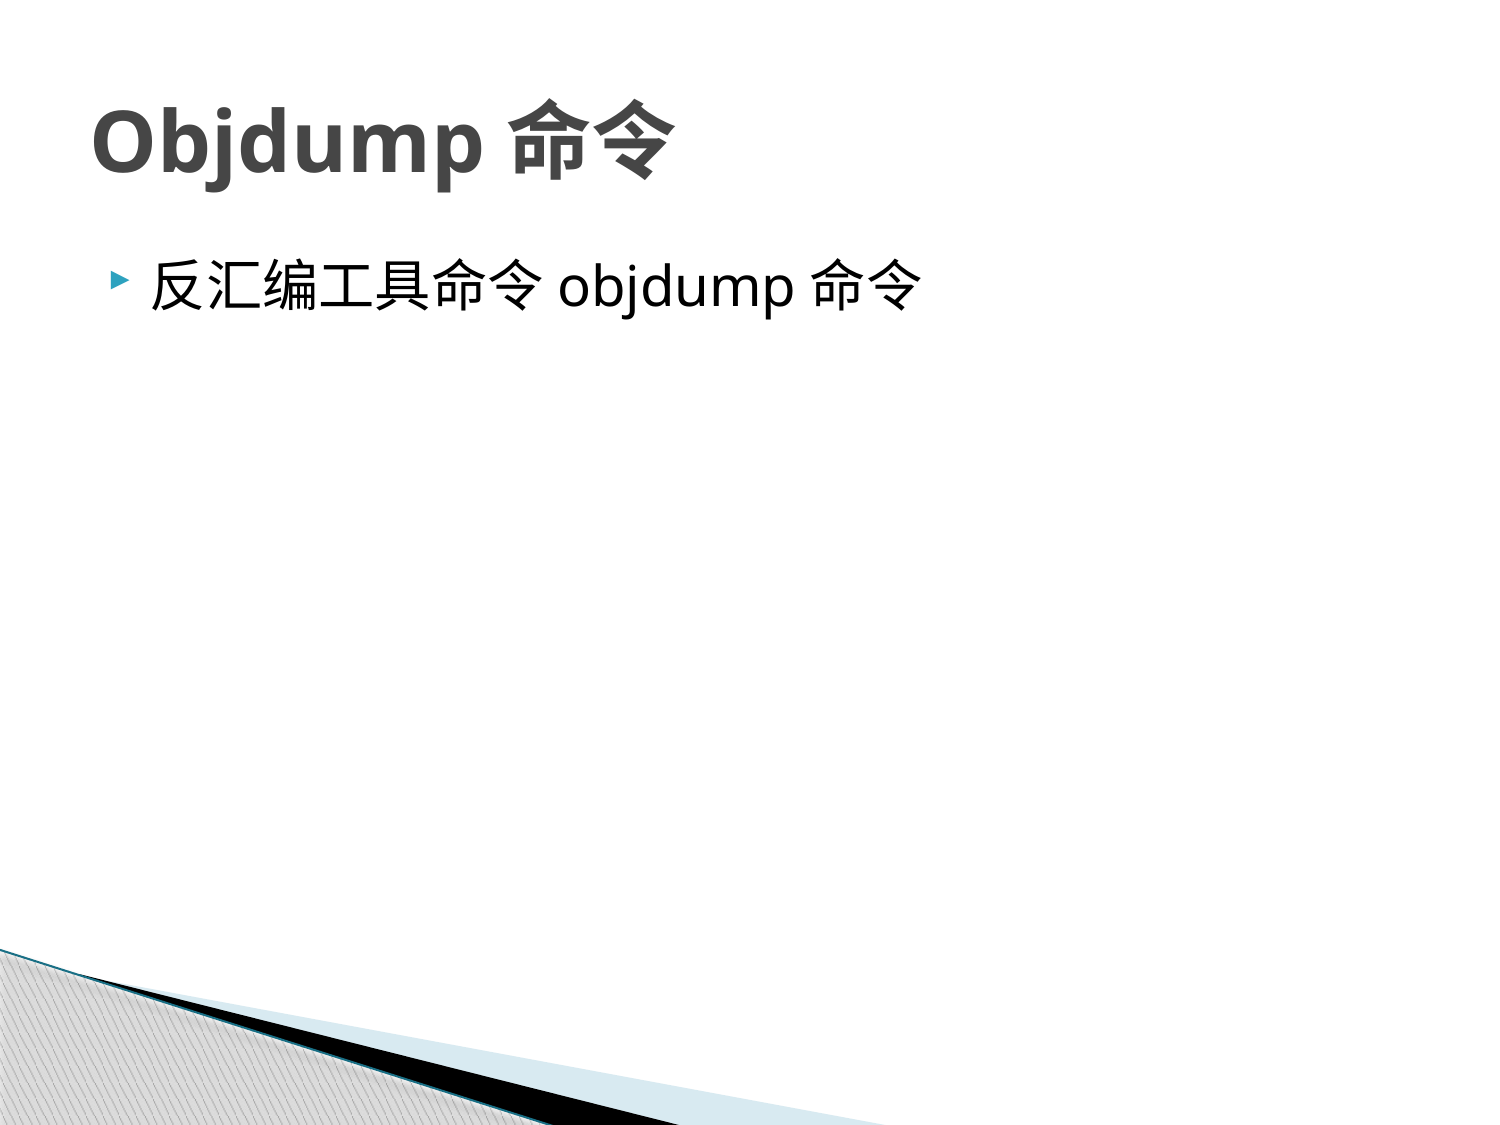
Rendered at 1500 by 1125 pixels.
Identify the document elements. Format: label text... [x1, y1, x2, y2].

list 反汇编工具命令objdump命令 [75, 243, 1425, 986]
title Objdump命令 [75, 45, 1425, 233]
